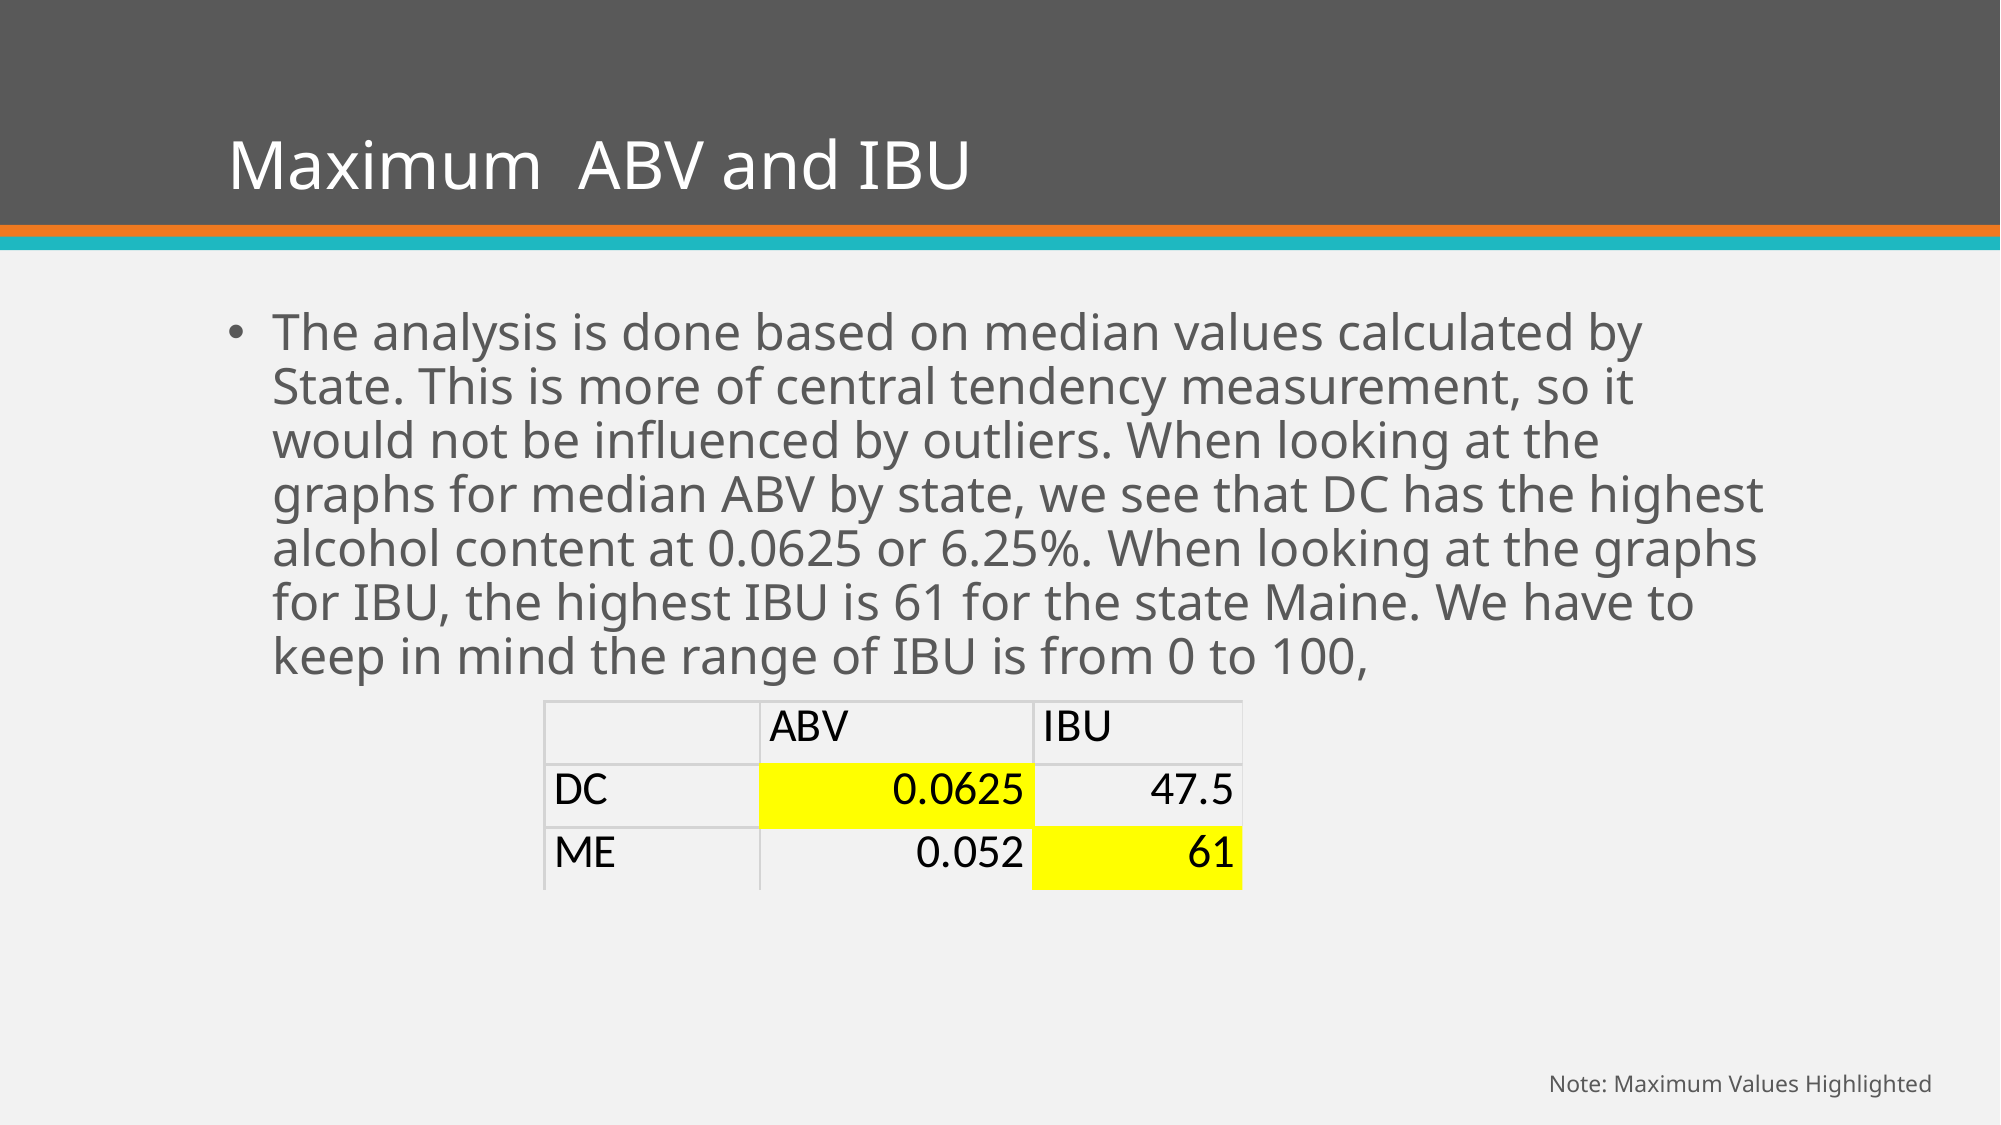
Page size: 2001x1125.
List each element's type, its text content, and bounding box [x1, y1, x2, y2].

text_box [543, 700, 1246, 893]
list The analysis is done based on median values calculated by State. This is more of central tendency measurement, so it would not be influenced by outliers. When looking at the graphs for median ABV by state, we see that DC has the highest alcohol content at 0.0625 or 6.25%. When looking at the graphs for IBU, the highest IBU is 61 for the state Maine. We have to keep in mind the range of IBU is from 0 to 100, [212, 299, 1788, 1013]
title Maximum ABV and IBU [212, 41, 1788, 212]
text_box Note: Maximum Values Highlighted [1533, 1061, 2000, 1104]
